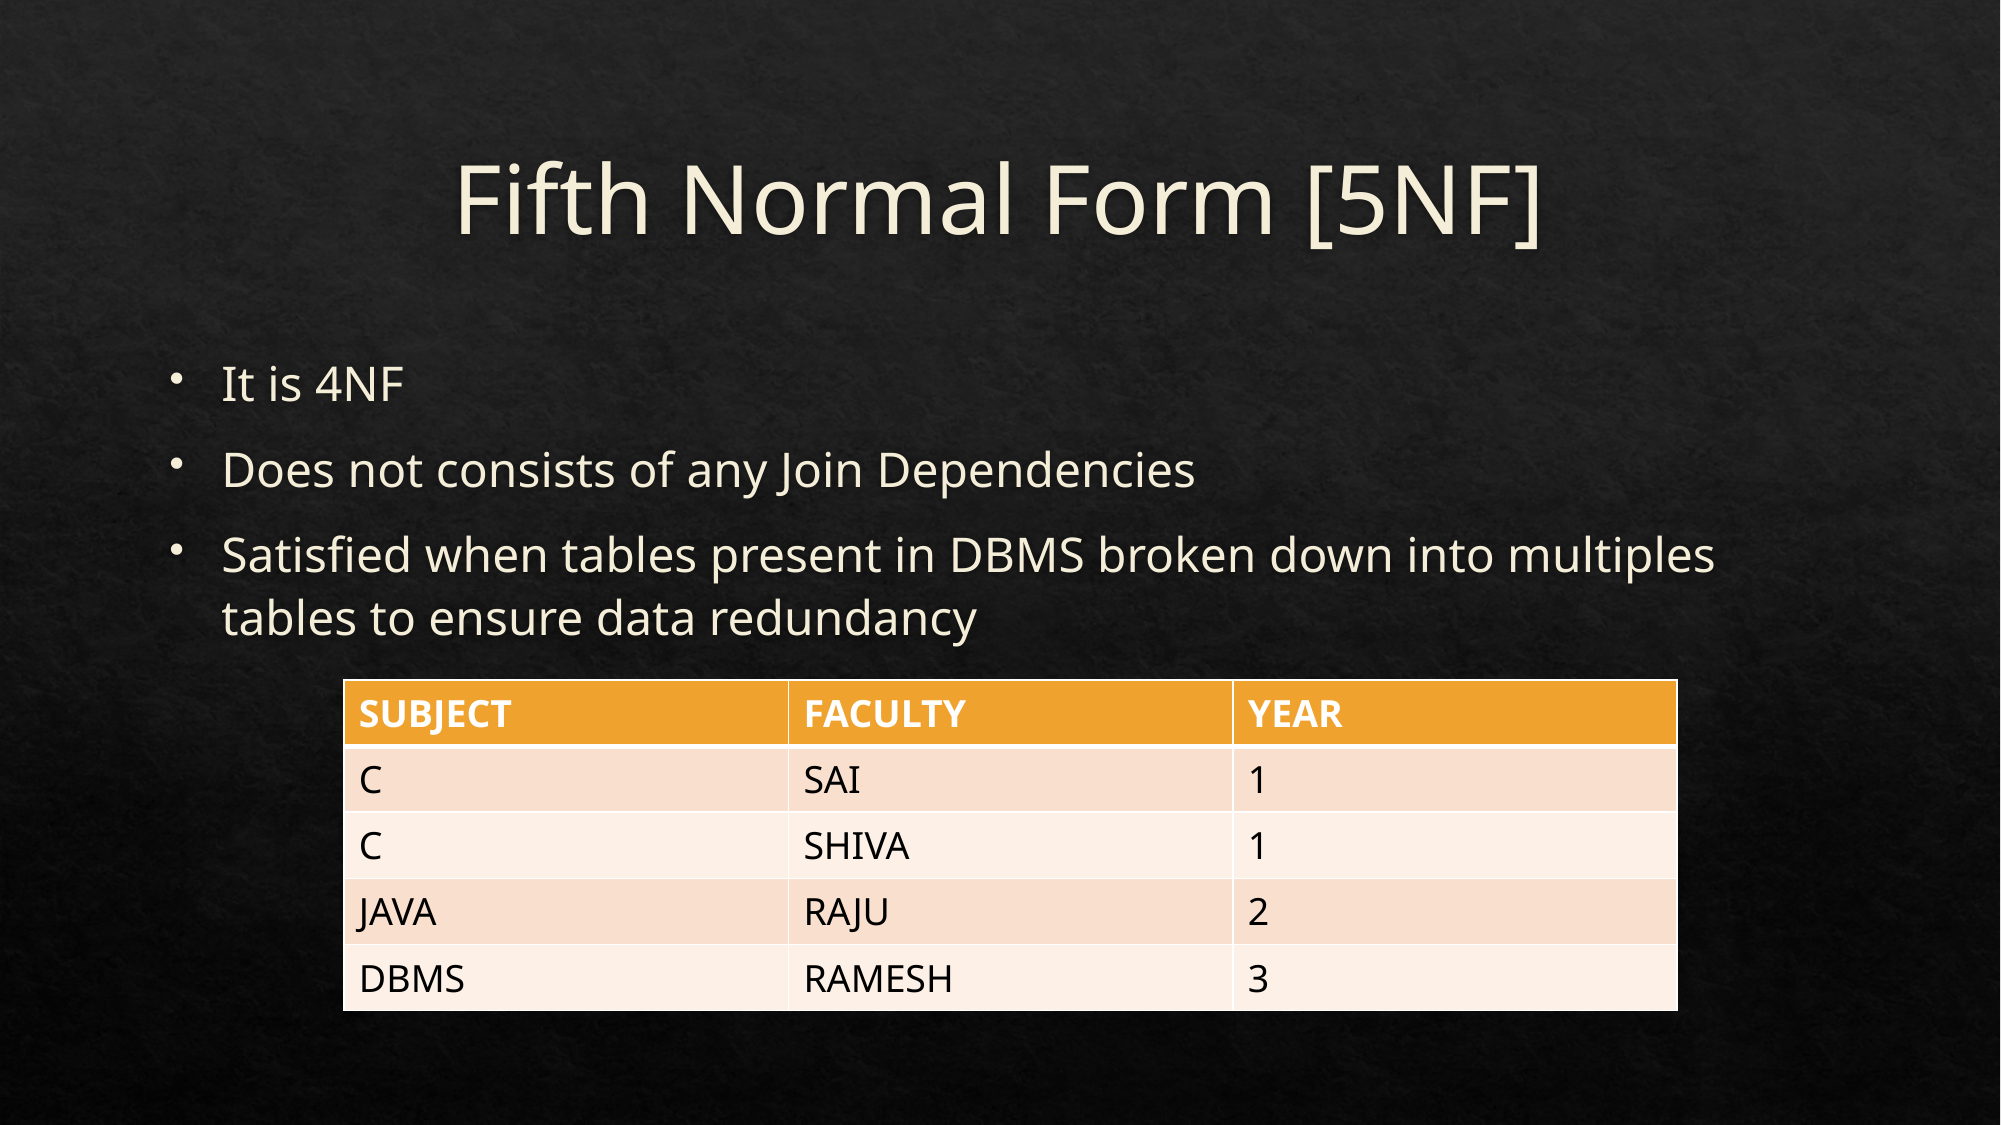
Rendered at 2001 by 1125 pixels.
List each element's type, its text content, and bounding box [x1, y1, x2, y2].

table_cell 1 [1234, 749, 1676, 811]
title Fifth Normal Form [5NF] [149, 99, 1849, 307]
list It is 4NF Does not consists of any Join Dependencies Satisfied when tables present in DBMS broken down into multiples tables to ensure data redundancy [149, 340, 1849, 950]
table_cell SAI [789, 749, 1232, 811]
table_cell C [345, 813, 788, 878]
table_header SUBJECT [345, 681, 788, 744]
table_cell 1 [1234, 813, 1676, 878]
table_header YEAR [1234, 681, 1676, 744]
table_header FACULTY [789, 681, 1232, 744]
table_cell DBMS [345, 945, 788, 1010]
table_cell RAJU [789, 879, 1232, 944]
table_cell JAVA [345, 879, 788, 944]
table_cell 3 [1234, 945, 1676, 1010]
table_cell RAMESH [789, 945, 1232, 1010]
table_cell 2 [1234, 879, 1676, 944]
table_cell C [345, 749, 788, 811]
table_cell SHIVA [789, 813, 1232, 878]
